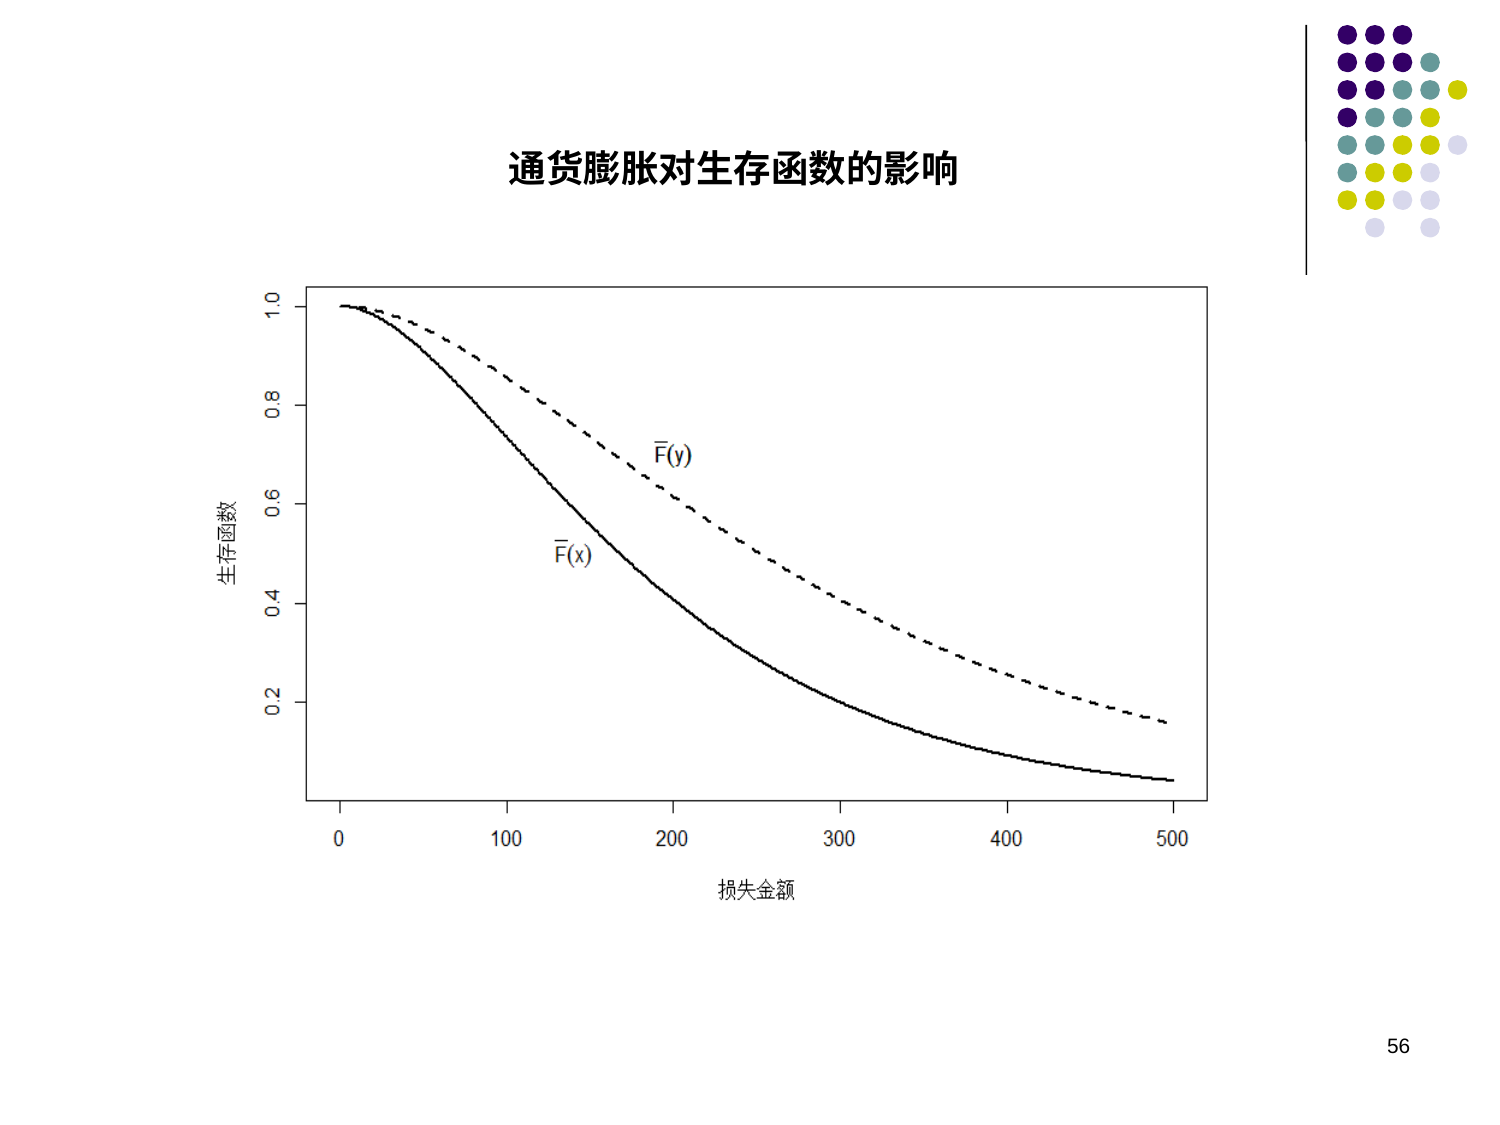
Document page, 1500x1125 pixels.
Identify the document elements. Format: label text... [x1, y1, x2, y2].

picture [212, 184, 1256, 929]
slide_number 56 [1074, 1025, 1425, 1100]
text_box 通货膨胀对生存函数的影响 [494, 137, 974, 182]
